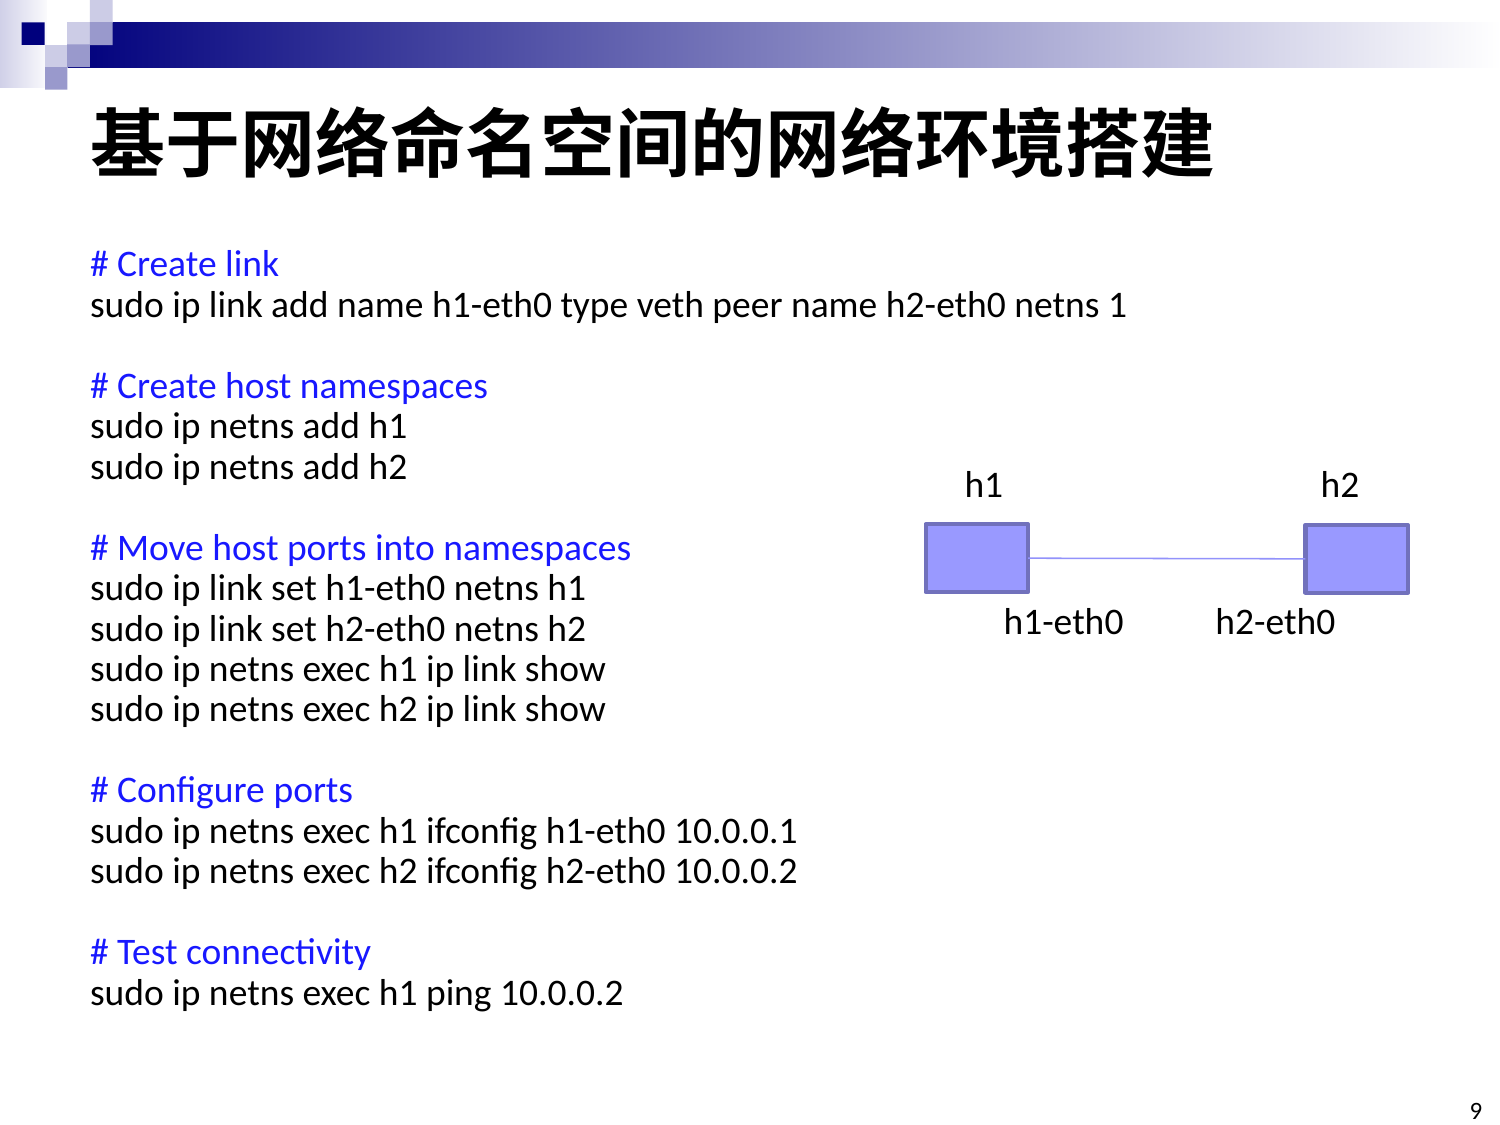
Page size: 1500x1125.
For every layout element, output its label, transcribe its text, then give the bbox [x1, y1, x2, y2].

slide_number 9 [1448, 1100, 1483, 1125]
title 基于网络命名空间的网络环境搭建 [75, 75, 1425, 209]
list # Create link sudo ip link add name h1-eth0 type veth peer name h2-eth0 netns 1 # Create host namespaces sudo ip netns add h1 sudo ip netns add h2 # Move host ports into namespaces sudo ip link set h1-eth0 netns h1 sudo ip link set h2-eth0 netns h2 sudo ip netns exec h1 ip link show sudo ip netns exec h2 ip link show # Configure ports sudo ip netns exec h1 ifconfig h1-eth0 10.0.0.1 sudo ip netns exec h2 ifconfig h2-eth0 10.0.0.2 # Test connectivity sudo ip netns exec h1 ping 10.0.0.2 [75, 237, 1425, 1063]
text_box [925, 451, 1409, 651]
